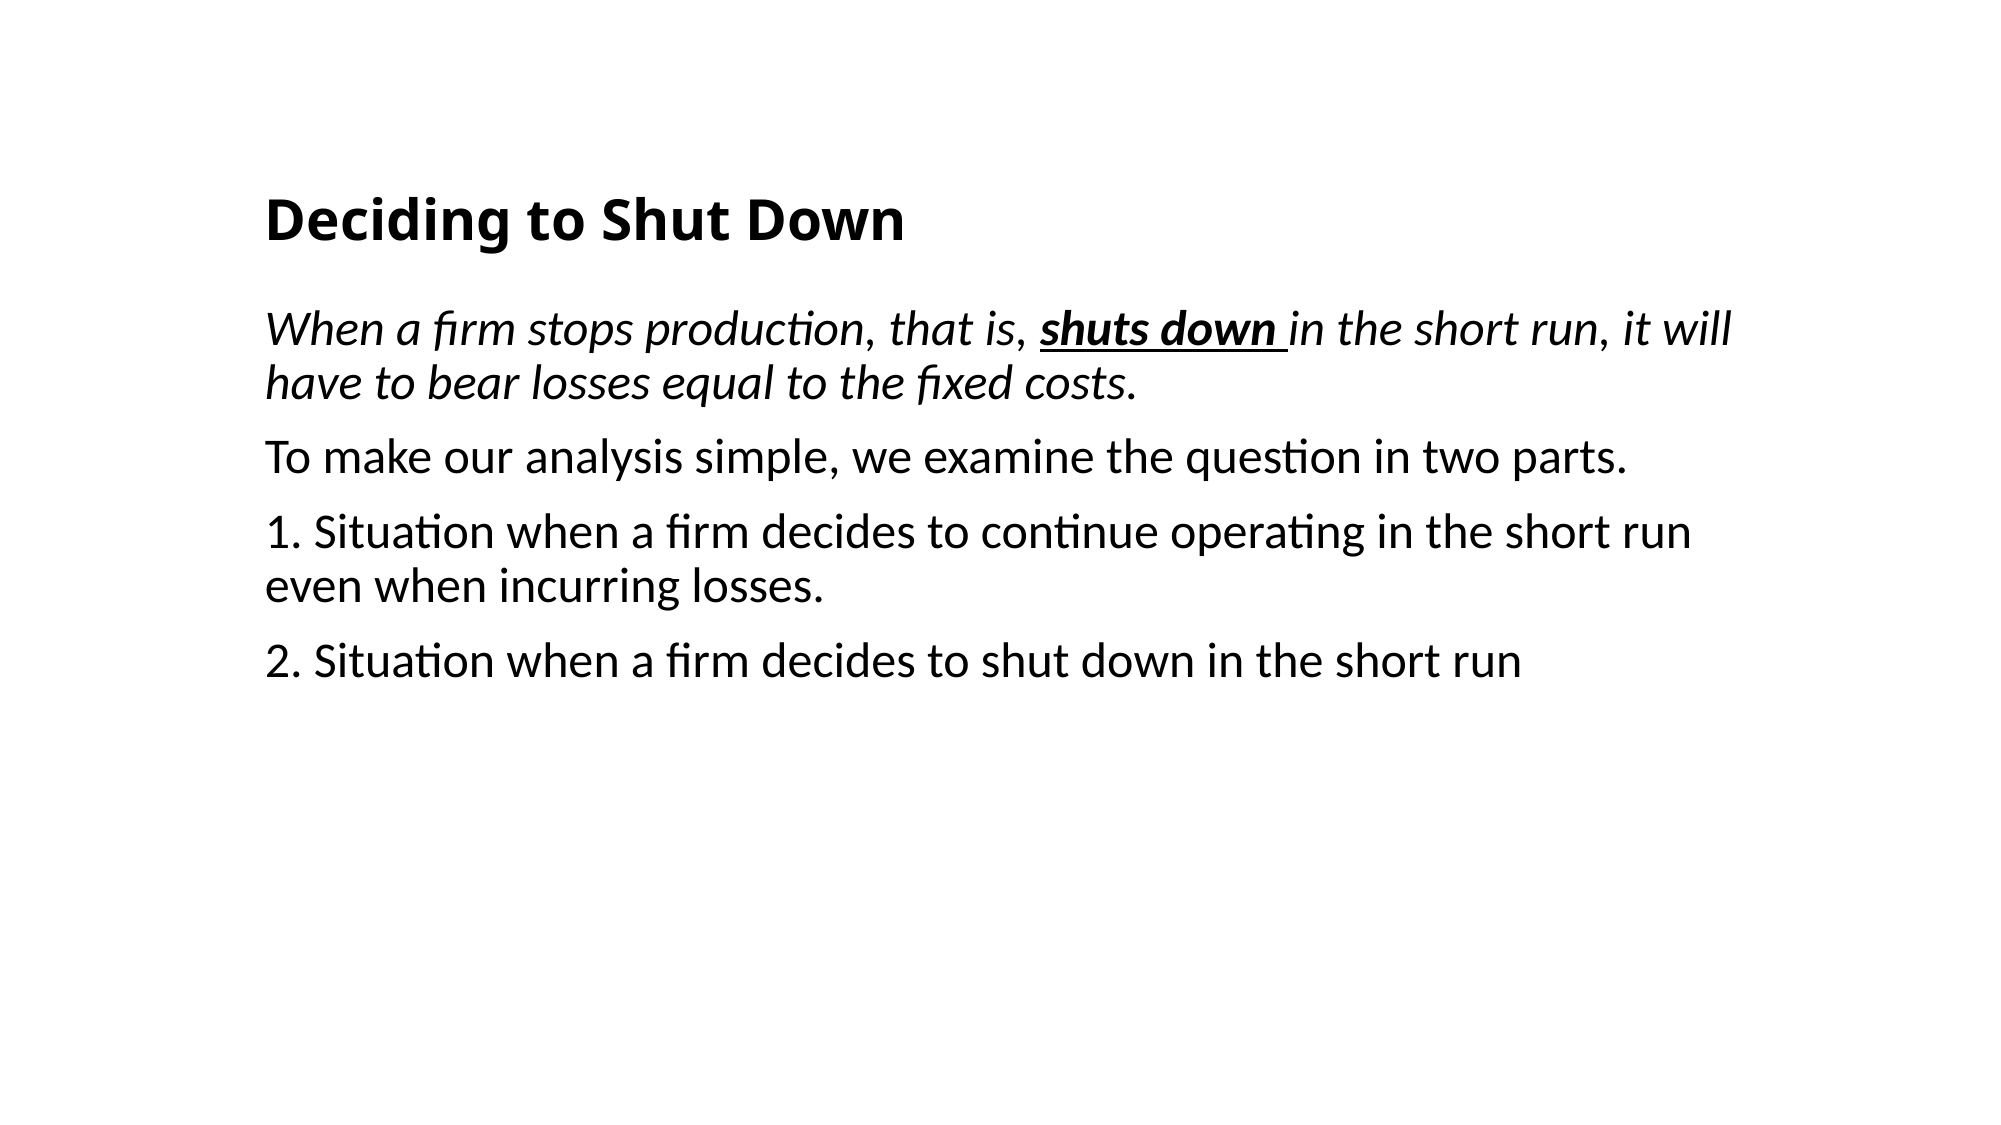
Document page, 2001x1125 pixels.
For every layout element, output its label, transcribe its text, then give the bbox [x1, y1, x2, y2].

title Deciding to Shut Down [249, 184, 1750, 261]
subtitle When a firm stops production, that is, shuts down in the short run, it will have to bear losses equal to the fixed costs. To make our analysis simple, we examine the question in two parts. 1. Situation when a firm decides to continue operating in the short run even when incurring losses. 2. Situation when a firm decides to shut down in the short run [249, 294, 1750, 1011]
